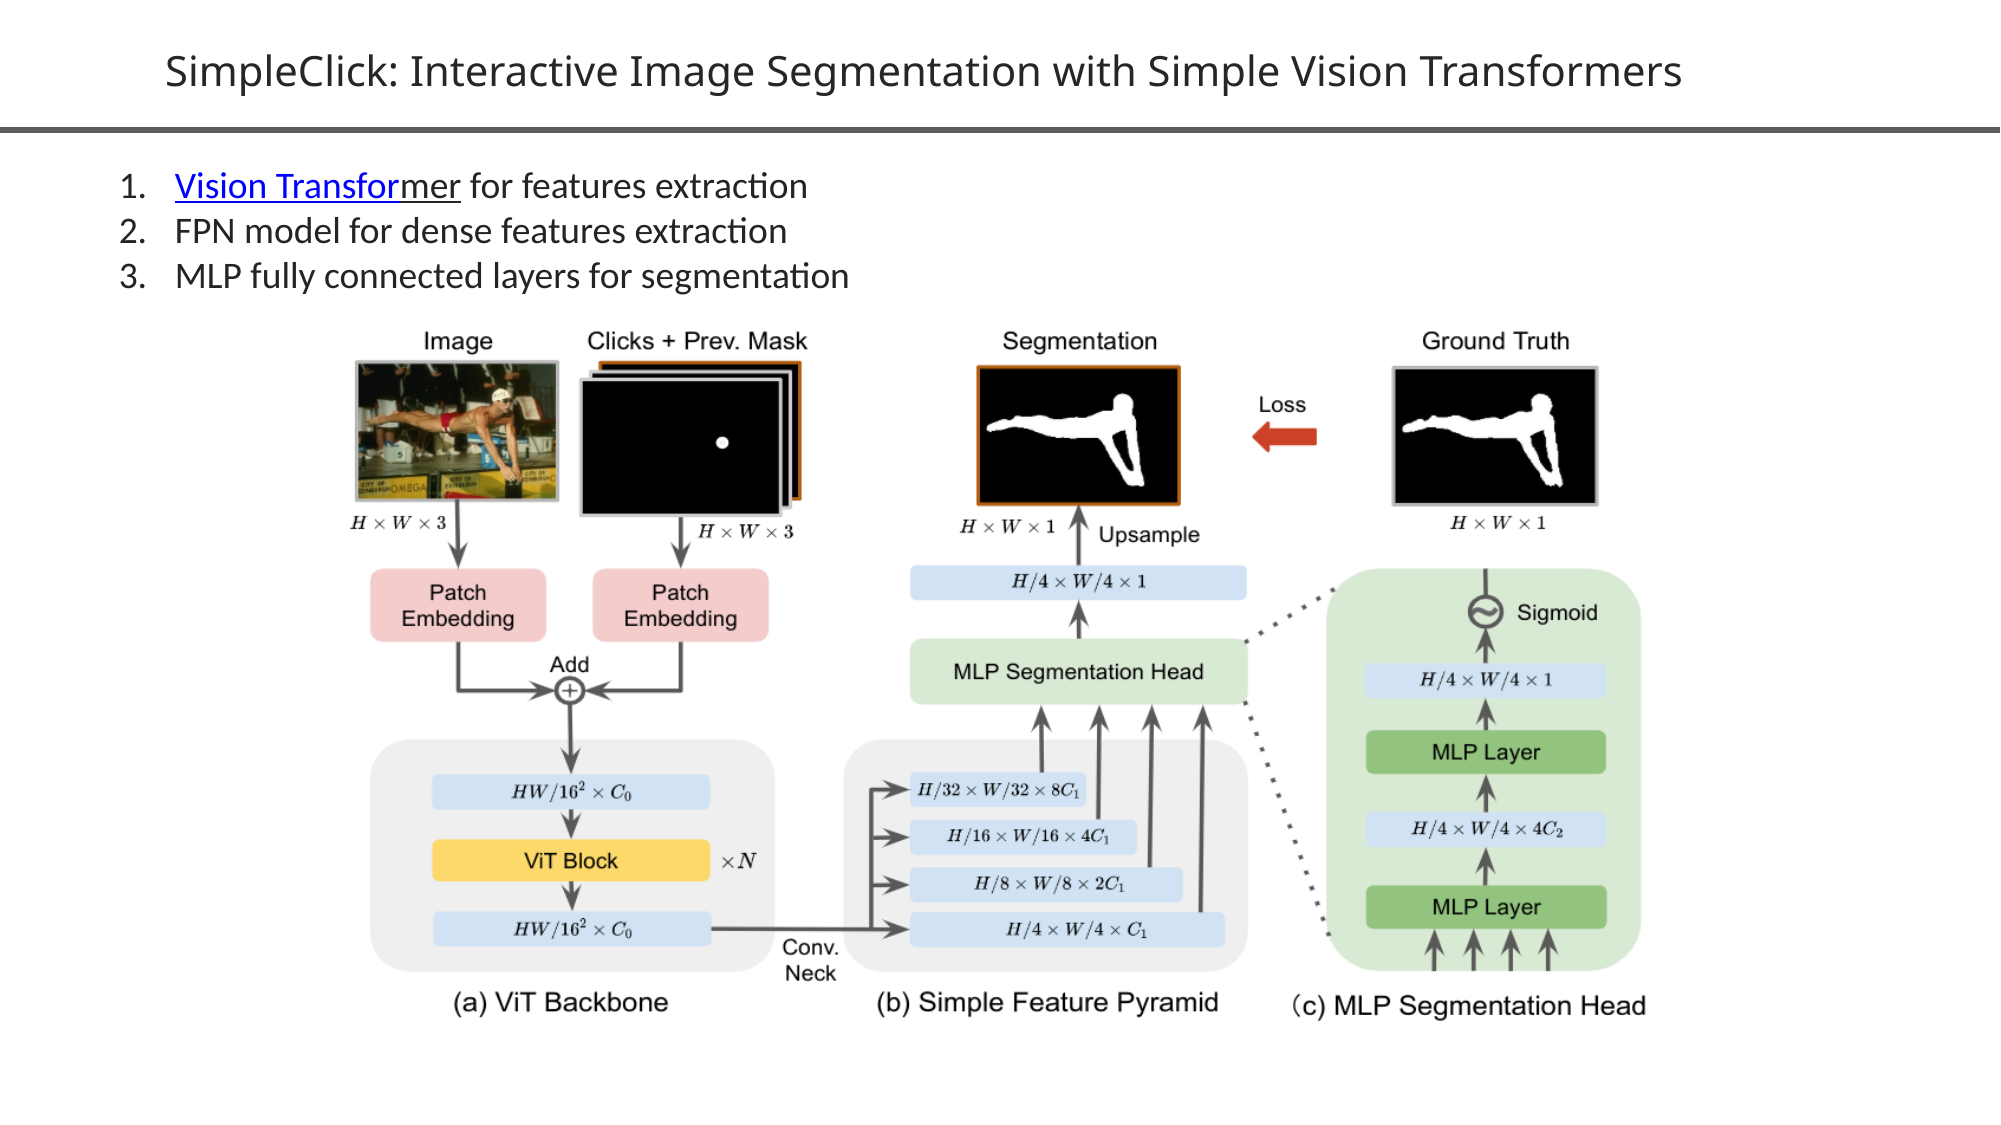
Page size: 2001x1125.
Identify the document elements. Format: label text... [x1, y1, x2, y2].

list SimpleClick: Interactive Image Segmentation with Simple Vision Transformers [150, 27, 1738, 118]
picture [342, 321, 1656, 1028]
text_box Vision Transformer for features extraction FPN model for dense features extraction MLP fully connected layers for segmentation [103, 153, 1784, 349]
